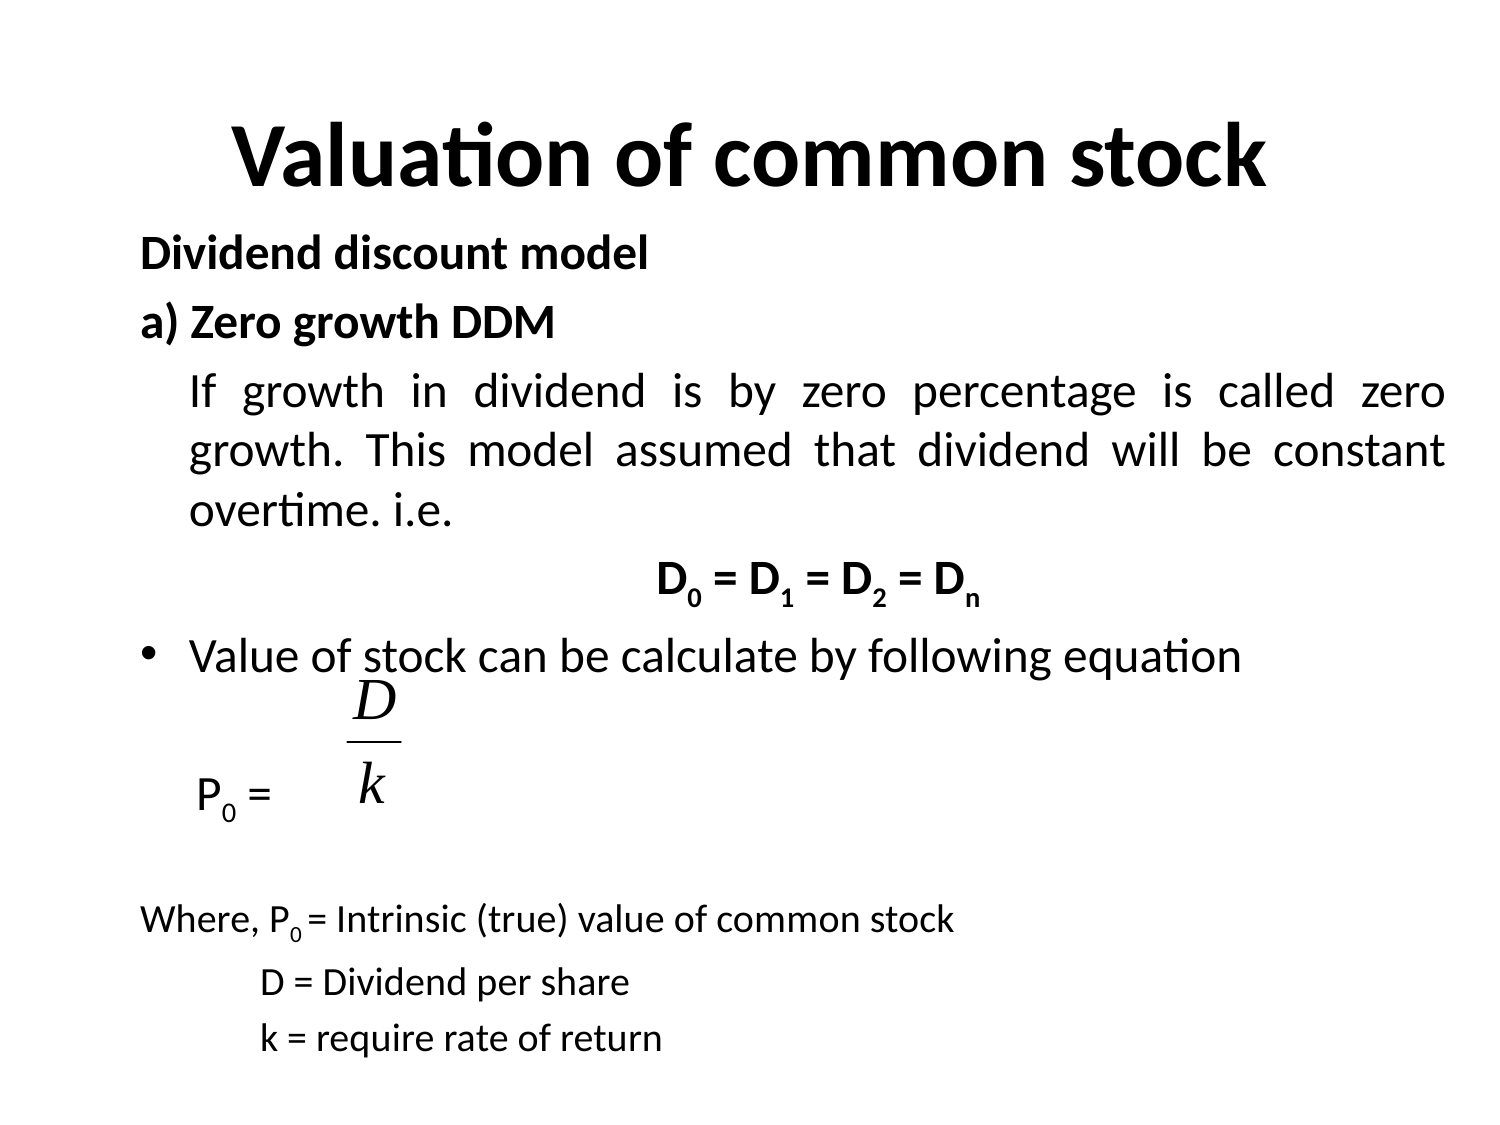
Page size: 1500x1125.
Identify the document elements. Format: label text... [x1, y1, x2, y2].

title Valuation of common stock [81, 62, 1419, 238]
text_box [337, 662, 413, 817]
list Dividend discount model a) Zero growth DDM If growth in dividend is by zero percentage is called zero growth. This model assumed that dividend will be constant overtime. i.e. D0 = D1 = D2 = Dn Value of stock can be calculate by following equation P0 = Where, P0 = Intrinsic (true) value of common stock D = Dividend per share k = require rate of return [125, 212, 1463, 1075]
